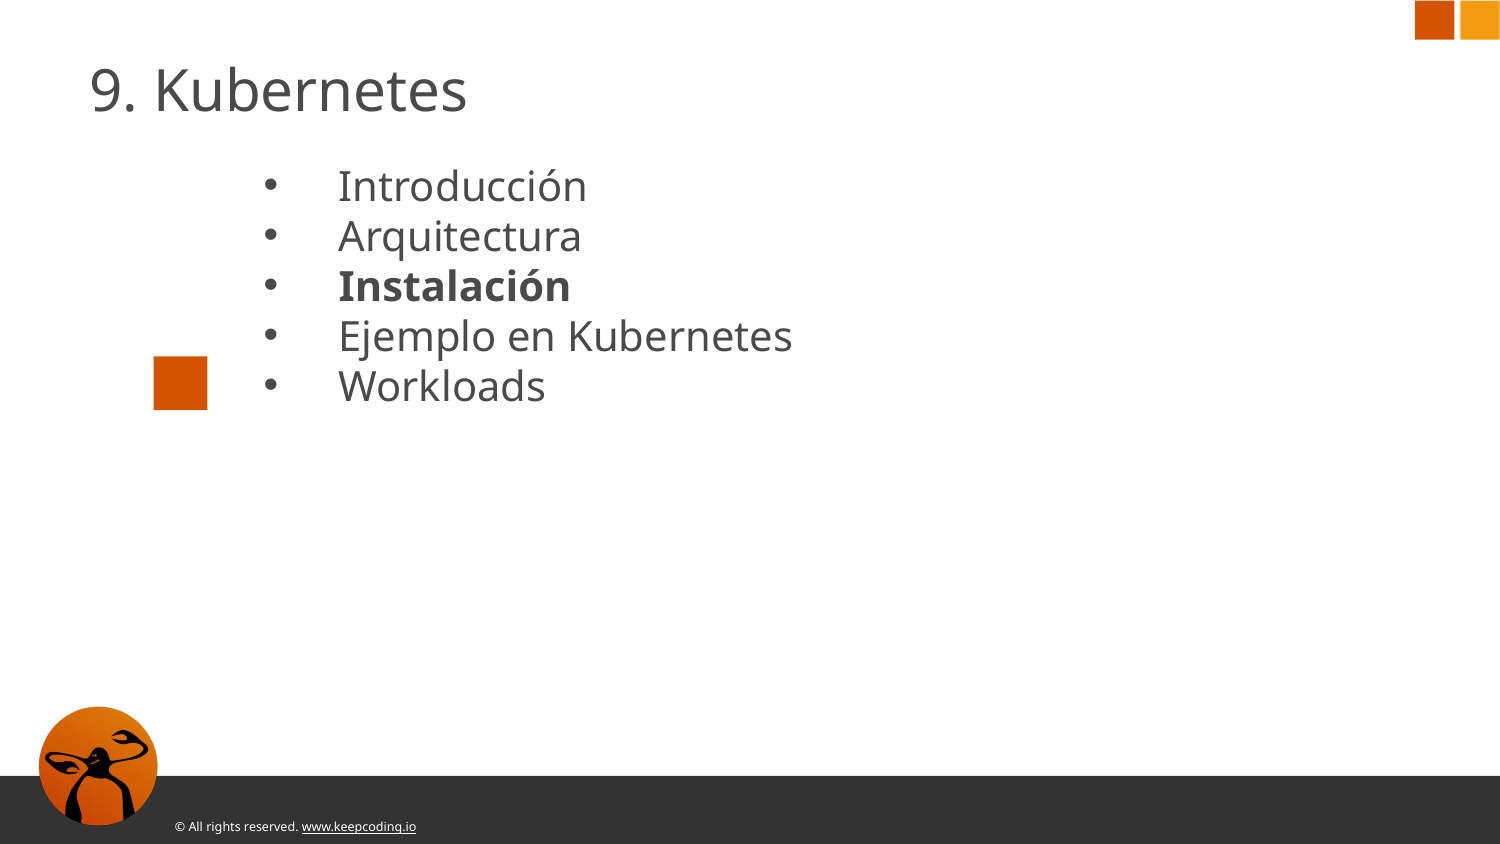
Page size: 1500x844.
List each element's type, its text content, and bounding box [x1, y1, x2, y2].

text_box Introducción Arquitectura Instalación Ejemplo en Kubernetes Workloads [217, 150, 1425, 772]
picture [0, 673, 246, 844]
subtitle 9. Kubernetes [43, 44, 1441, 175]
